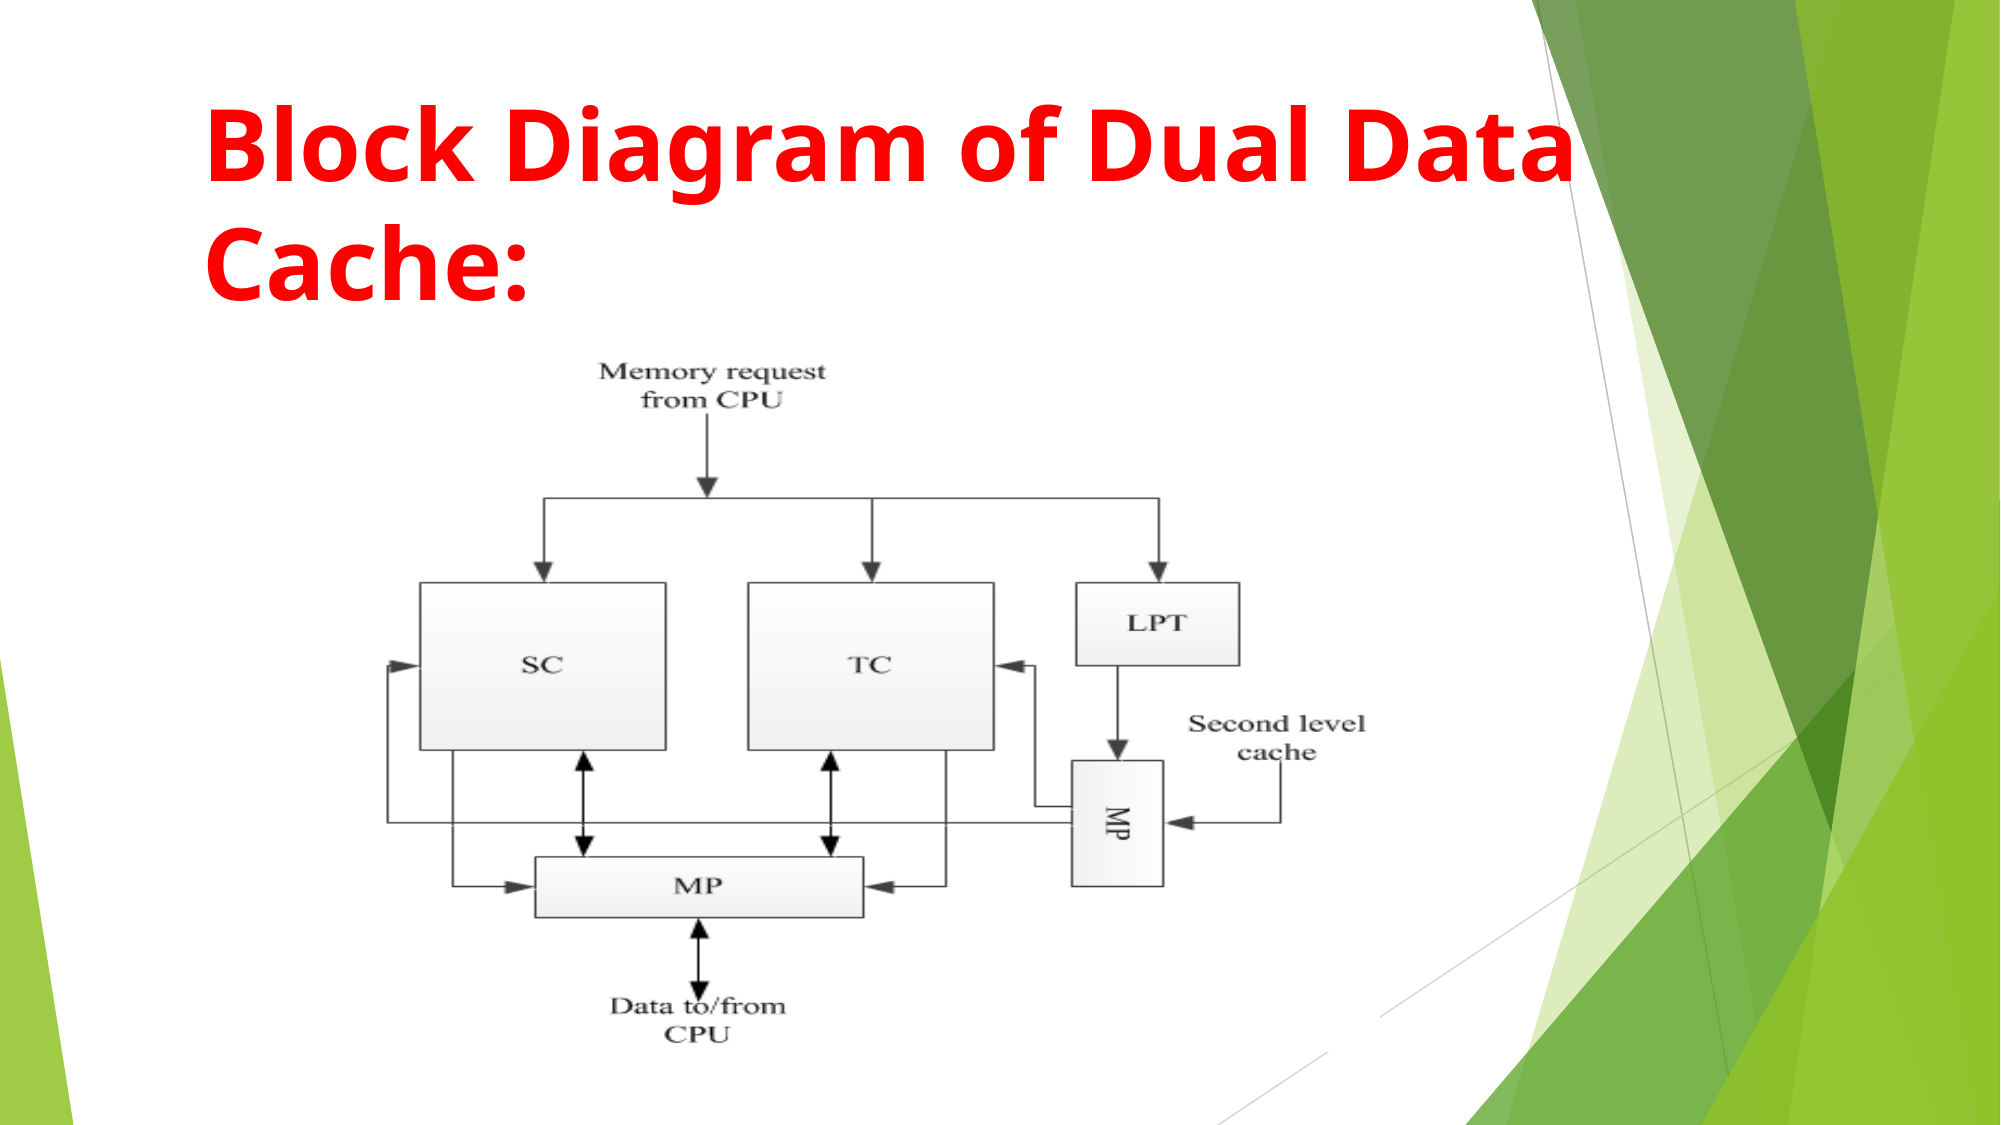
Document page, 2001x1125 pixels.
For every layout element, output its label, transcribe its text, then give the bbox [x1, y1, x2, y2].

title Block Diagram of Dual Data Cache: [187, 73, 1598, 291]
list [385, 354, 1380, 1052]
